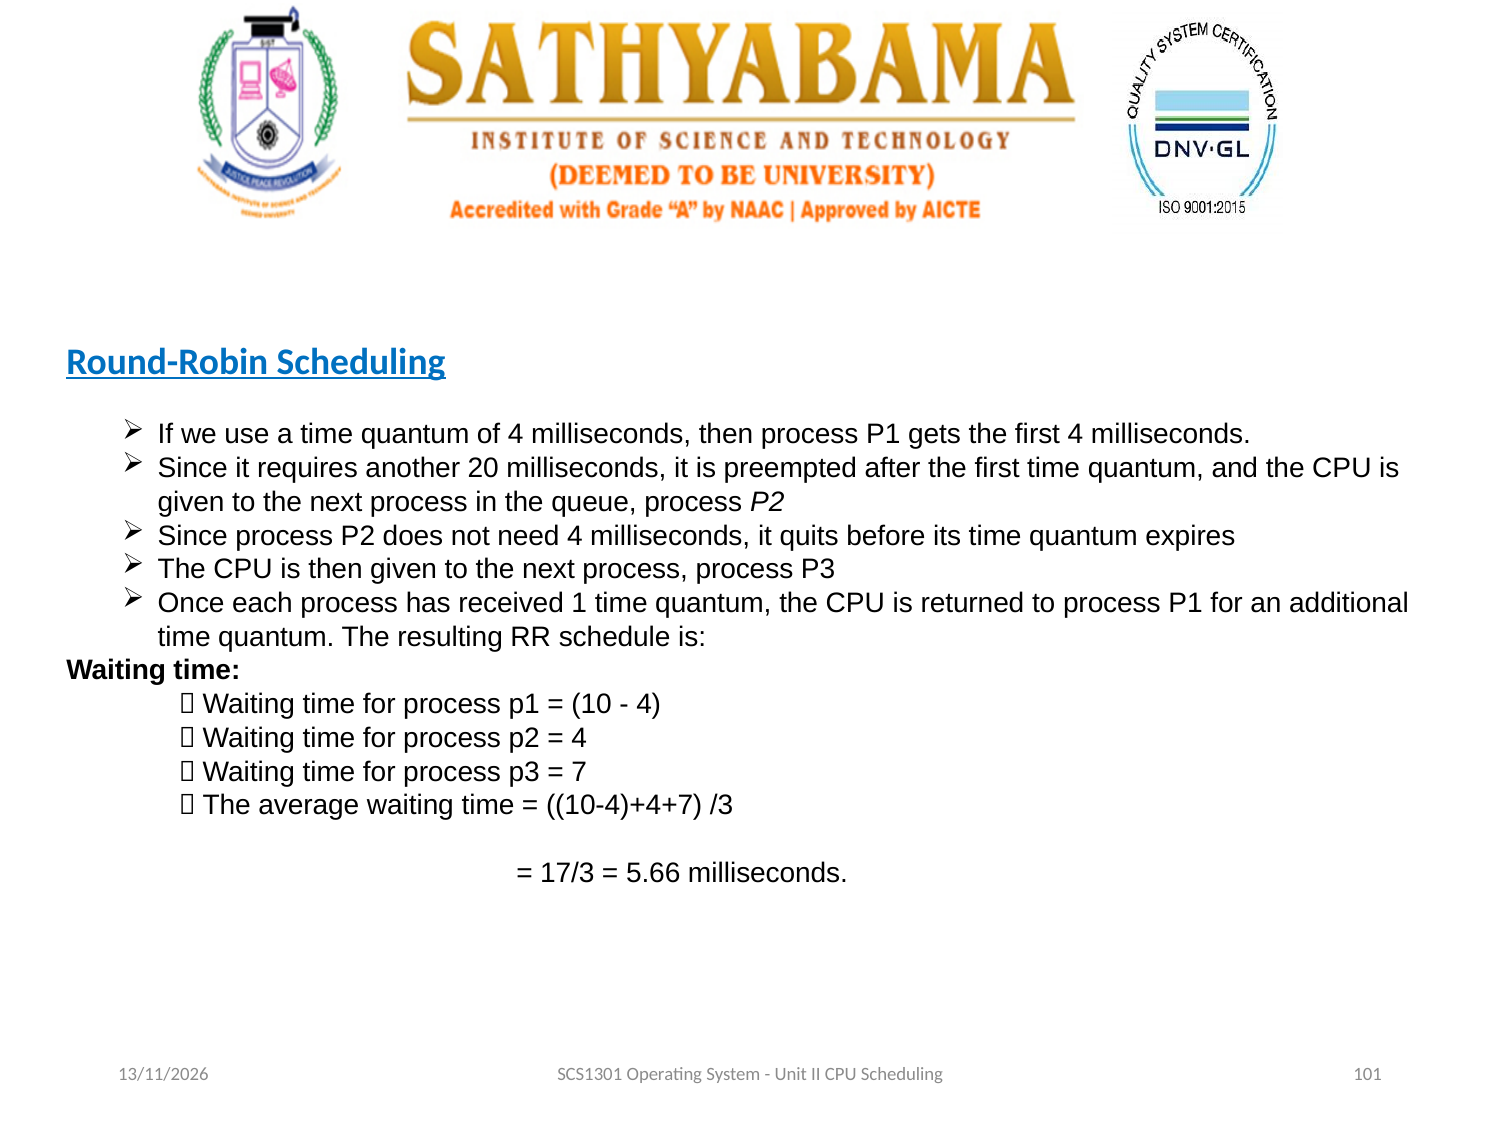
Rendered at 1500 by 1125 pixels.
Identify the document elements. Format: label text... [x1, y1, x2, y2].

picture [186, 3, 352, 227]
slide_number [103, 1042, 441, 1103]
picture [1112, 8, 1283, 238]
slide_number 101 [1059, 1042, 1397, 1103]
footer SCS1301 Operating System - Unit II CPU Scheduling [496, 1042, 1004, 1103]
text_box Round-Robin Scheduling If we use a time quantum of 4 milliseconds, then process P1 gets the first 4 milliseconds. Since it requires another 20 milliseconds, it is preempted after the first time quantum, and the CPU is given to the next process in the queue, process P2 Since process P2 does not need 4 milliseconds, it quits before its time quantum expires The CPU is then given to the next process, process P3 Once each process has received 1 time quantum, the CPU is returned to process P1 for an additional time quantum. The resulting RR schedule is: Waiting time:  Waiting time for process p1 = (10 - 4)  Waiting time for process p2 = 4  Waiting time for process p3 = 7  The average waiting time = ((10-4)+4+7) /3 = 17/3 = 5.66 milliseconds. [51, 329, 1436, 1008]
picture [397, 0, 1084, 230]
